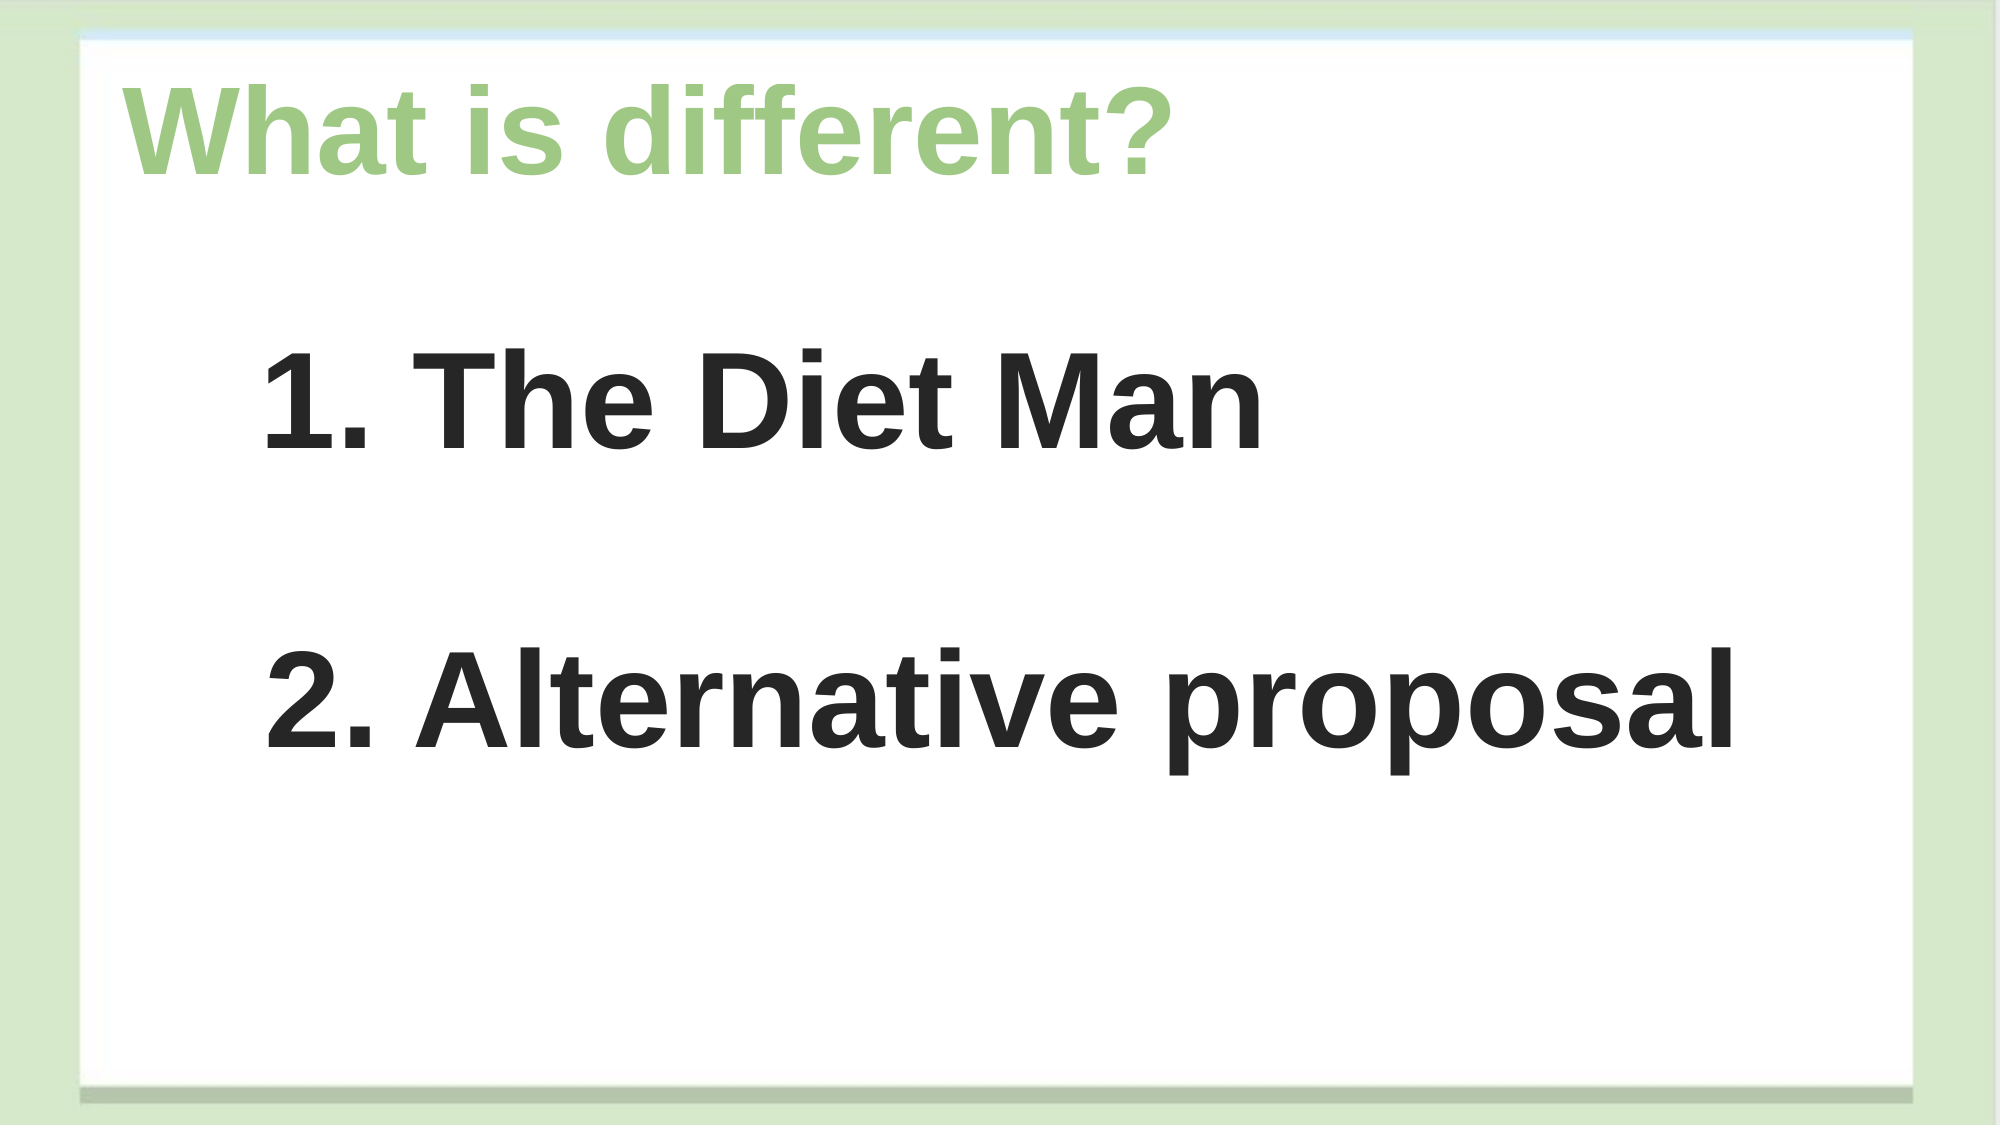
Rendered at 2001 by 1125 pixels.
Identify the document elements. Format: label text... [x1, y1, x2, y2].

text_box 2. Alternative proposal [249, 602, 1758, 783]
text_box What is different? [107, 42, 1194, 208]
text_box 1. The Diet Man [244, 303, 1284, 484]
